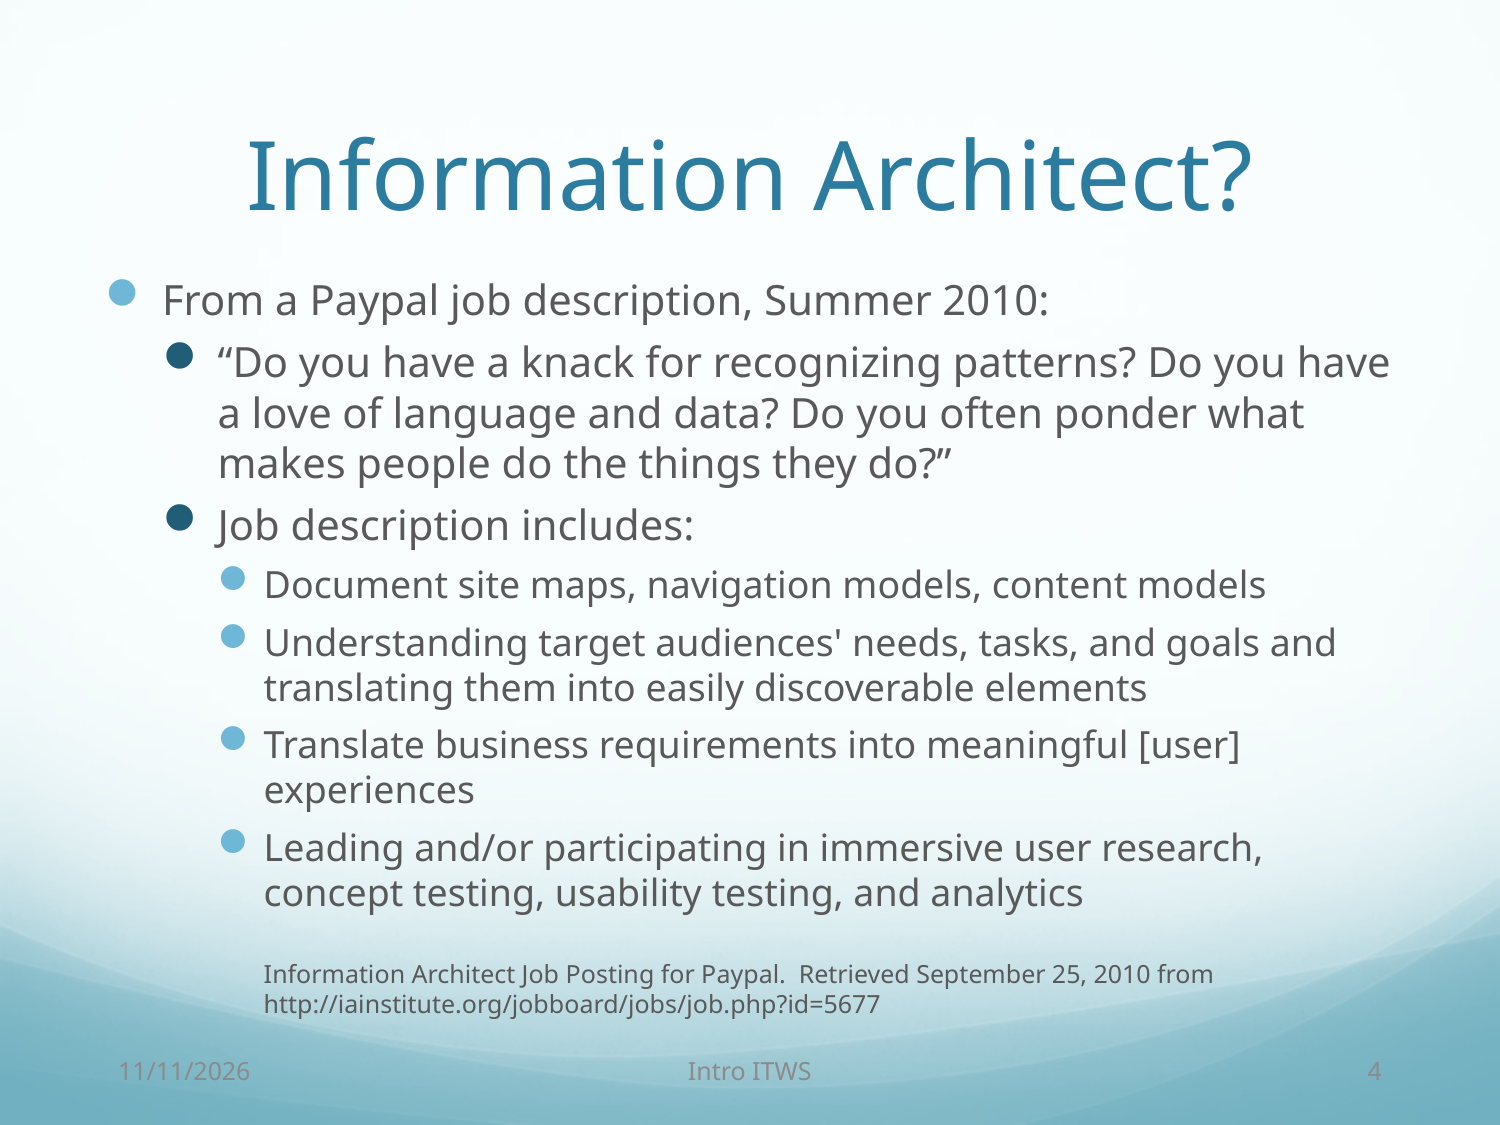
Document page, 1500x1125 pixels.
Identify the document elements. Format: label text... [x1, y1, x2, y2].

slide_number 4 [993, 1042, 1397, 1103]
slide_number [103, 1042, 507, 1103]
title Information Architect? [89, 17, 1410, 238]
footer Intro ITWS [571, 1042, 929, 1103]
list From a Paypal job description, Summer 2010: “Do you have a knack for recognizing patterns? Do you have a love of language and data? Do you often ponder what makes people do the things they do?” Job description includes: Document site maps, navigation models, content models Understanding target audiences' needs, tasks, and goals and translating them into easily discoverable elements Translate business requirements into meaningful [user] experiences Leading and/or participating in immersive user research, concept testing, usability testing, and analytics Information Architect Job Posting for Paypal. Retrieved September 25, 2010 from http://iainstitute.org/jobboard/jobs/job.php?id=5677 [89, 266, 1410, 979]
